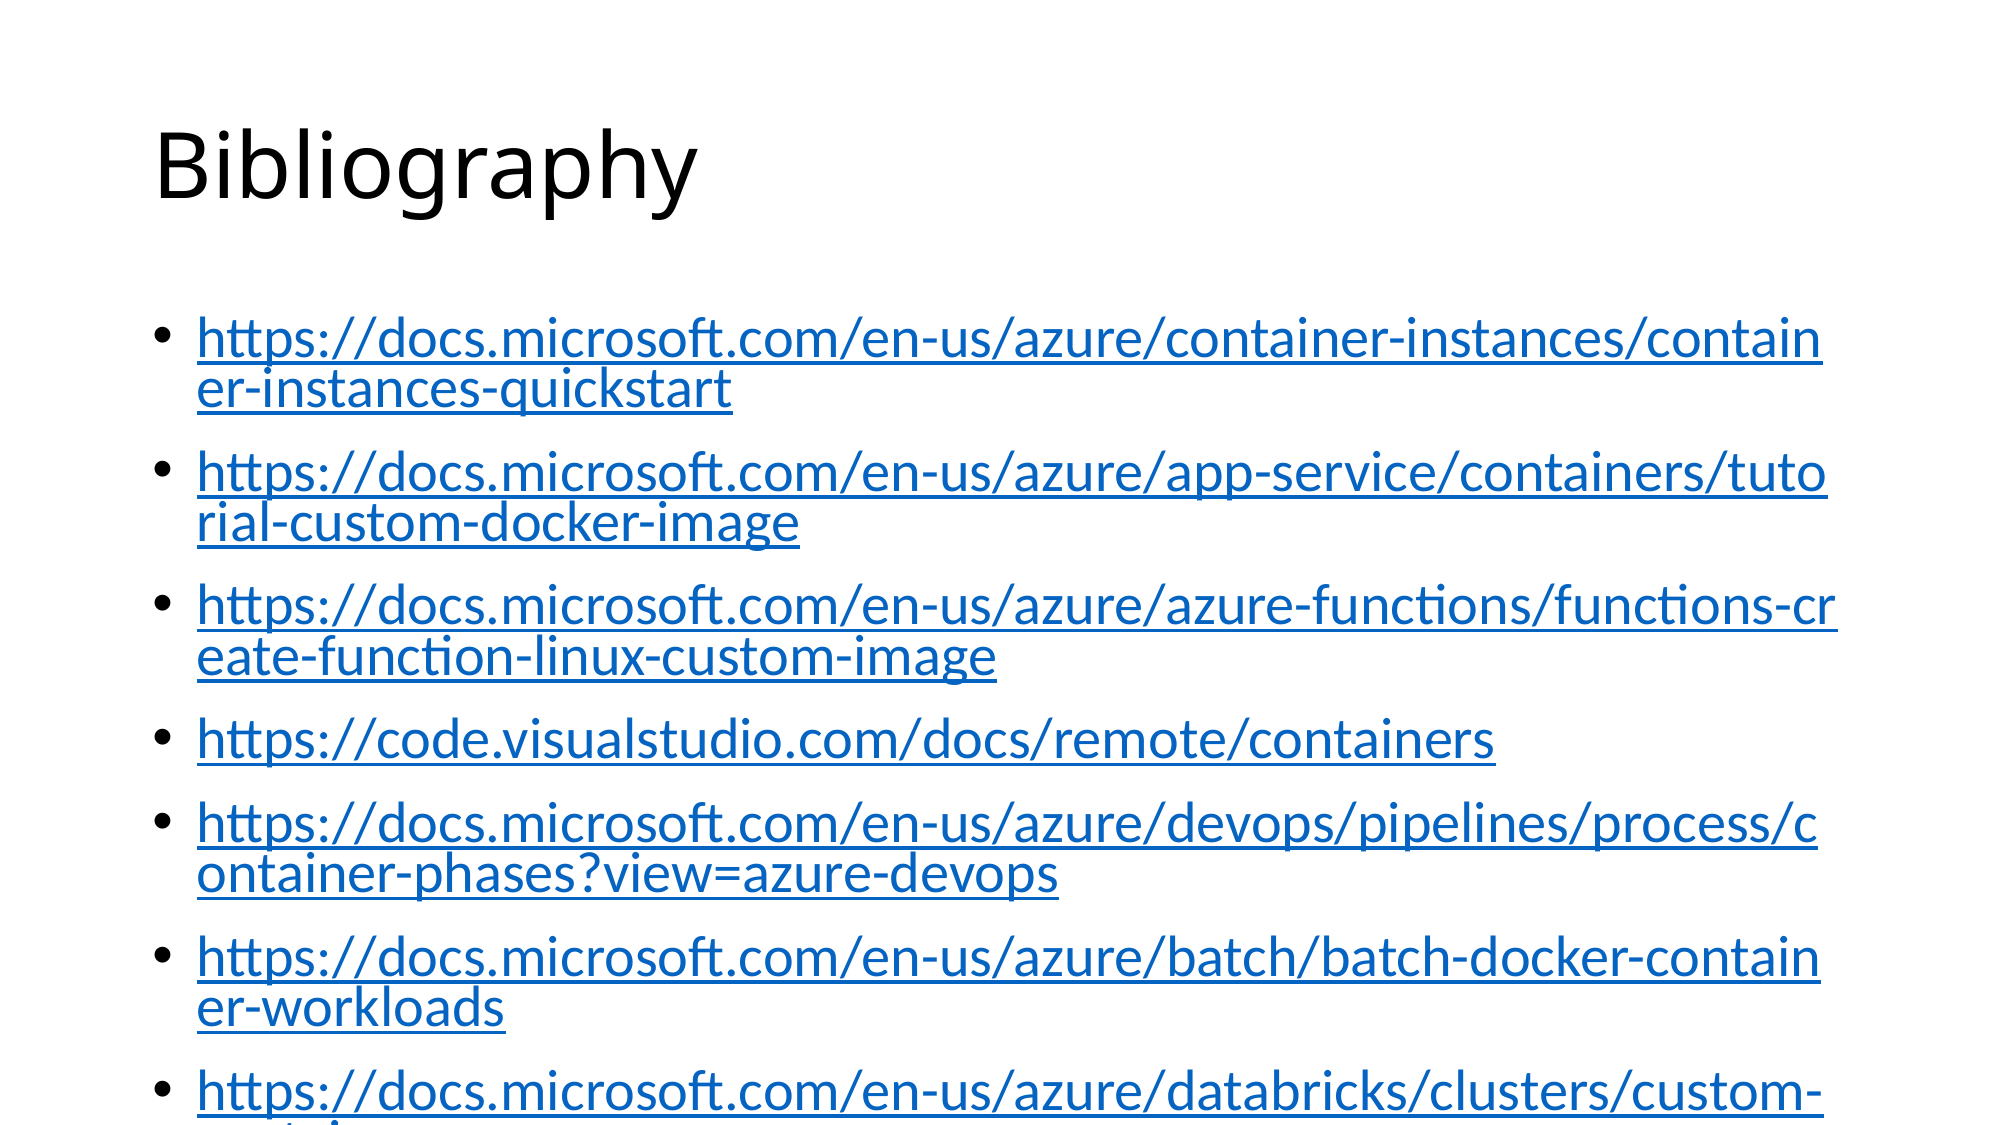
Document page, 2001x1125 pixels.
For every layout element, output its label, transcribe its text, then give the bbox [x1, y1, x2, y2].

list https://docs.microsoft.com/en-us/azure/container-instances/container-instances-quickstart https://docs.microsoft.com/en-us/azure/app-service/containers/tutorial-custom-docker-image https://docs.microsoft.com/en-us/azure/azure-functions/functions-create-function-linux-custom-image https://code.visualstudio.com/docs/remote/containers https://docs.microsoft.com/en-us/azure/devops/pipelines/process/container-phases?view=azure-devops https://docs.microsoft.com/en-us/azure/batch/batch-docker-container-workloads https://docs.microsoft.com/en-us/azure/databricks/clusters/custom-containers [137, 299, 1863, 1014]
title Bibliography [137, 59, 1863, 278]
